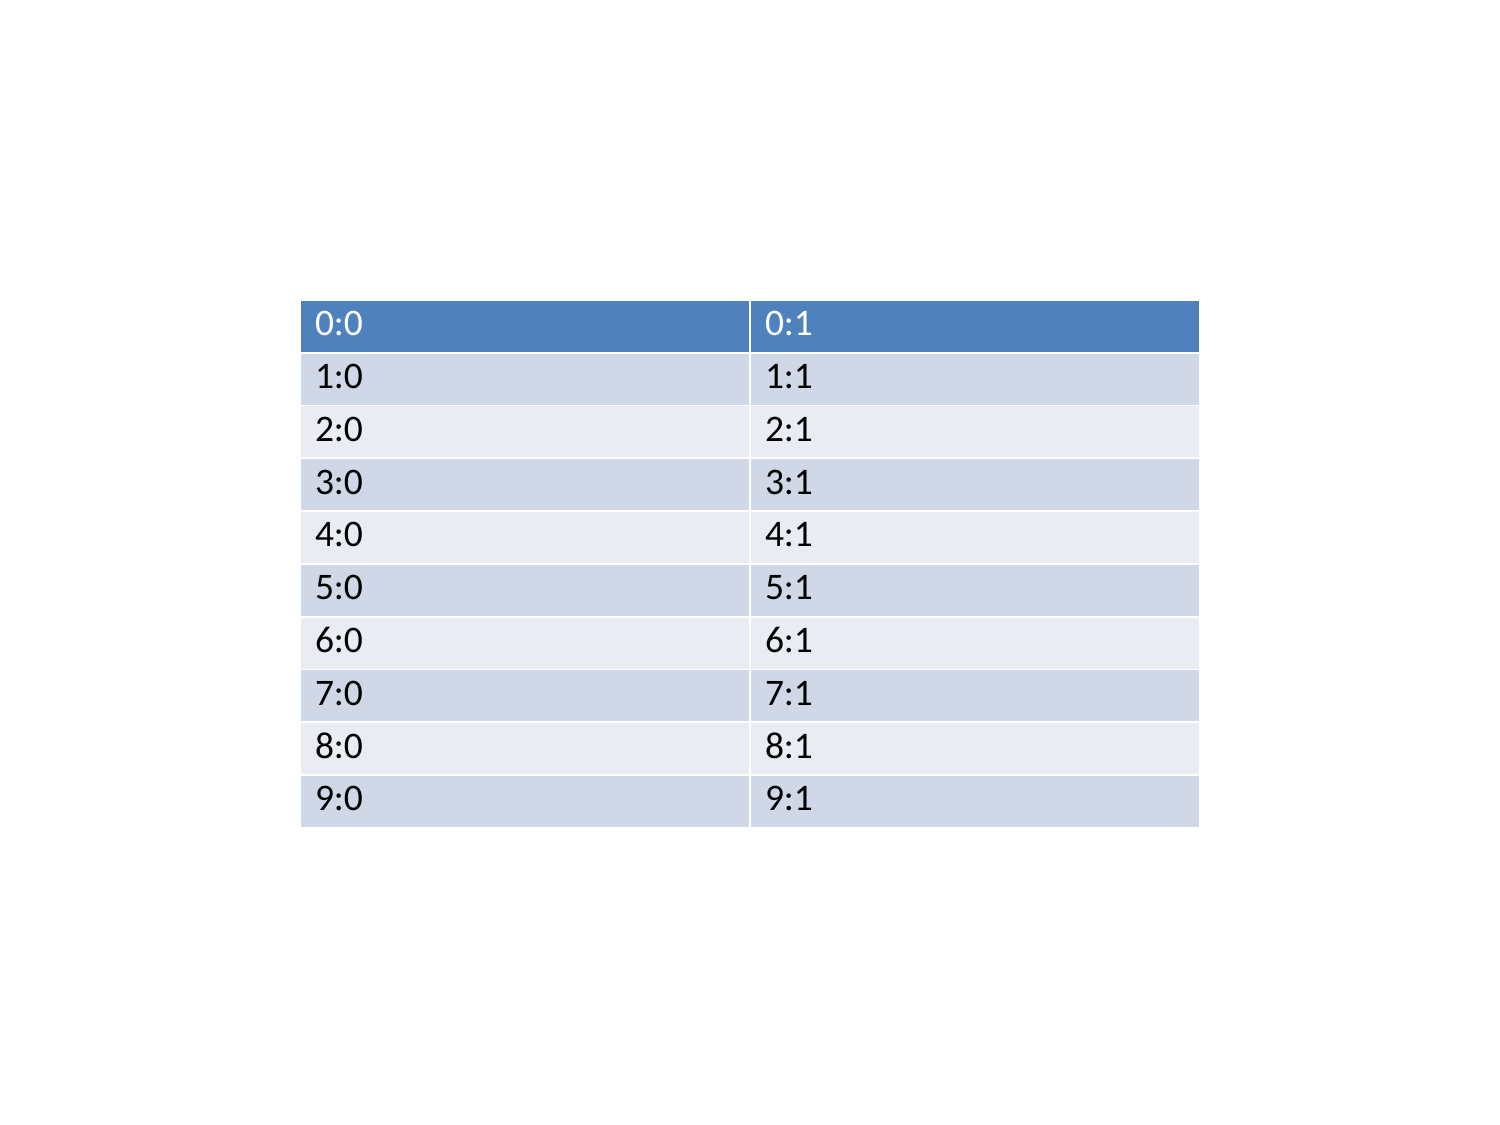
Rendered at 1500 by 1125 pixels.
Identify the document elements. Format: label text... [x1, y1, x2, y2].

table_cell 6:1 [751, 618, 1199, 669]
table_cell 9:1 [751, 776, 1199, 827]
table_cell 3:0 [301, 459, 749, 510]
table_cell 4:0 [301, 512, 749, 563]
table_cell 6:0 [301, 618, 749, 669]
table_cell 5:1 [751, 565, 1199, 616]
table_cell 7:0 [301, 670, 749, 721]
table_cell 1:0 [301, 354, 749, 405]
table_cell 2:1 [751, 406, 1199, 457]
table_cell 1:1 [751, 354, 1199, 405]
table_cell 8:1 [751, 723, 1199, 774]
table_cell 2:0 [301, 406, 749, 457]
table_cell 7:1 [751, 670, 1199, 721]
table_cell 9:0 [301, 776, 749, 827]
table_header 0:1 [751, 301, 1199, 352]
table_header 0:0 [301, 301, 749, 352]
table_cell 5:0 [301, 565, 749, 616]
table_cell 3:1 [751, 459, 1199, 510]
table_cell 4:1 [751, 512, 1199, 563]
table_cell 8:0 [301, 723, 749, 774]
